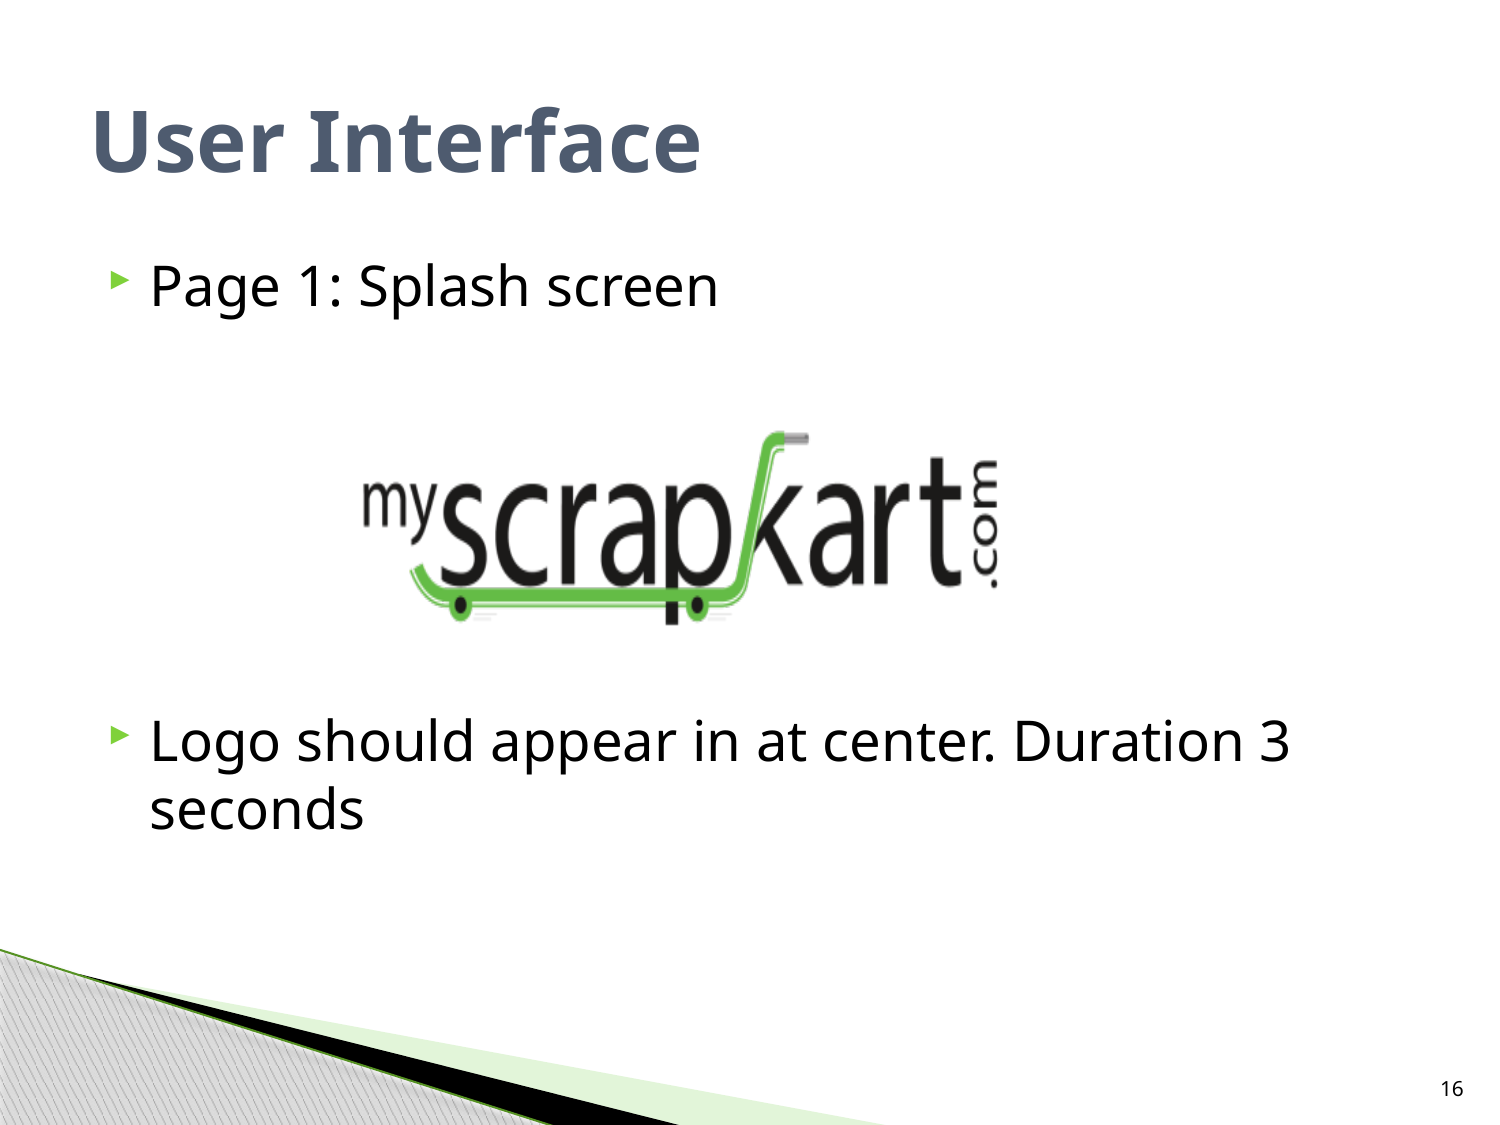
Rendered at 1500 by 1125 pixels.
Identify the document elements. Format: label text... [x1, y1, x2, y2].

title User Interface [75, 45, 1425, 233]
slide_number 16 [1418, 1051, 1479, 1112]
picture [351, 409, 1009, 645]
list Page 1: Splash screen Logo should appear in at center. Duration 3 seconds [75, 243, 1425, 986]
